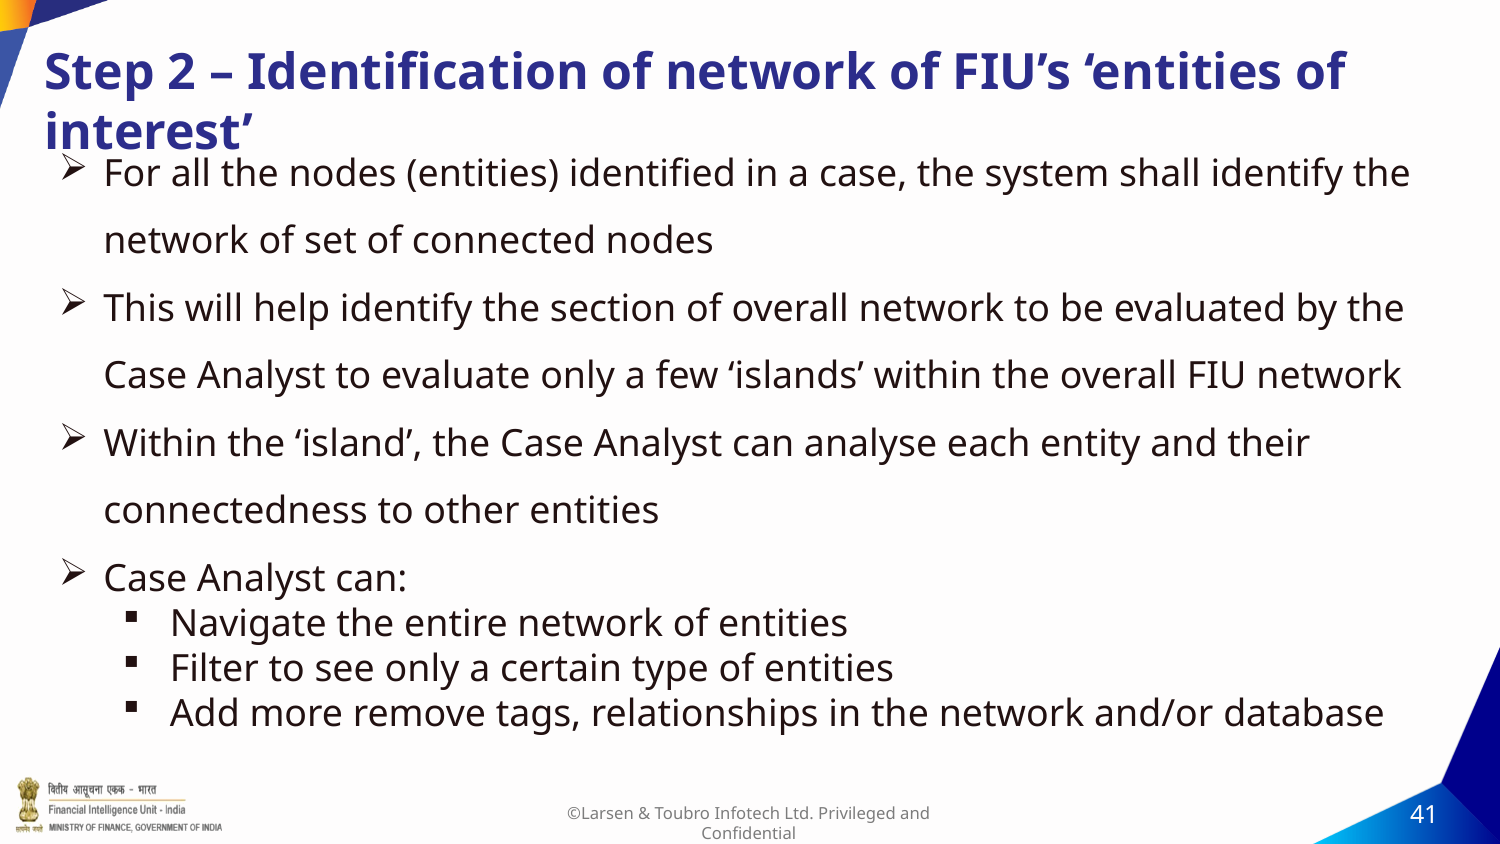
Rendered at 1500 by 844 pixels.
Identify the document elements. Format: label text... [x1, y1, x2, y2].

picture [1310, 640, 1500, 844]
picture [0, 0, 109, 110]
title Step 2 – Identification of network of FIU’s ‘entities of interest’ [43, 38, 1362, 162]
picture [1413, 809, 1419, 817]
text_box For all the nodes (entities) identified in a case, the system shall identify the network of set of connected nodes This will help identify the section of overall network to be evaluated by the Case Analyst to evaluate only a few ‘islands’ within the overall FIU network Within the ‘island’, the Case Analyst can analyse each entity and their connectedness to other entities Case Analyst can: Navigate the entire network of entities Filter to see only a certain type of entities Add more remove tags, relationships in the network and/or database [44, 118, 1451, 809]
picture [0, 774, 232, 837]
